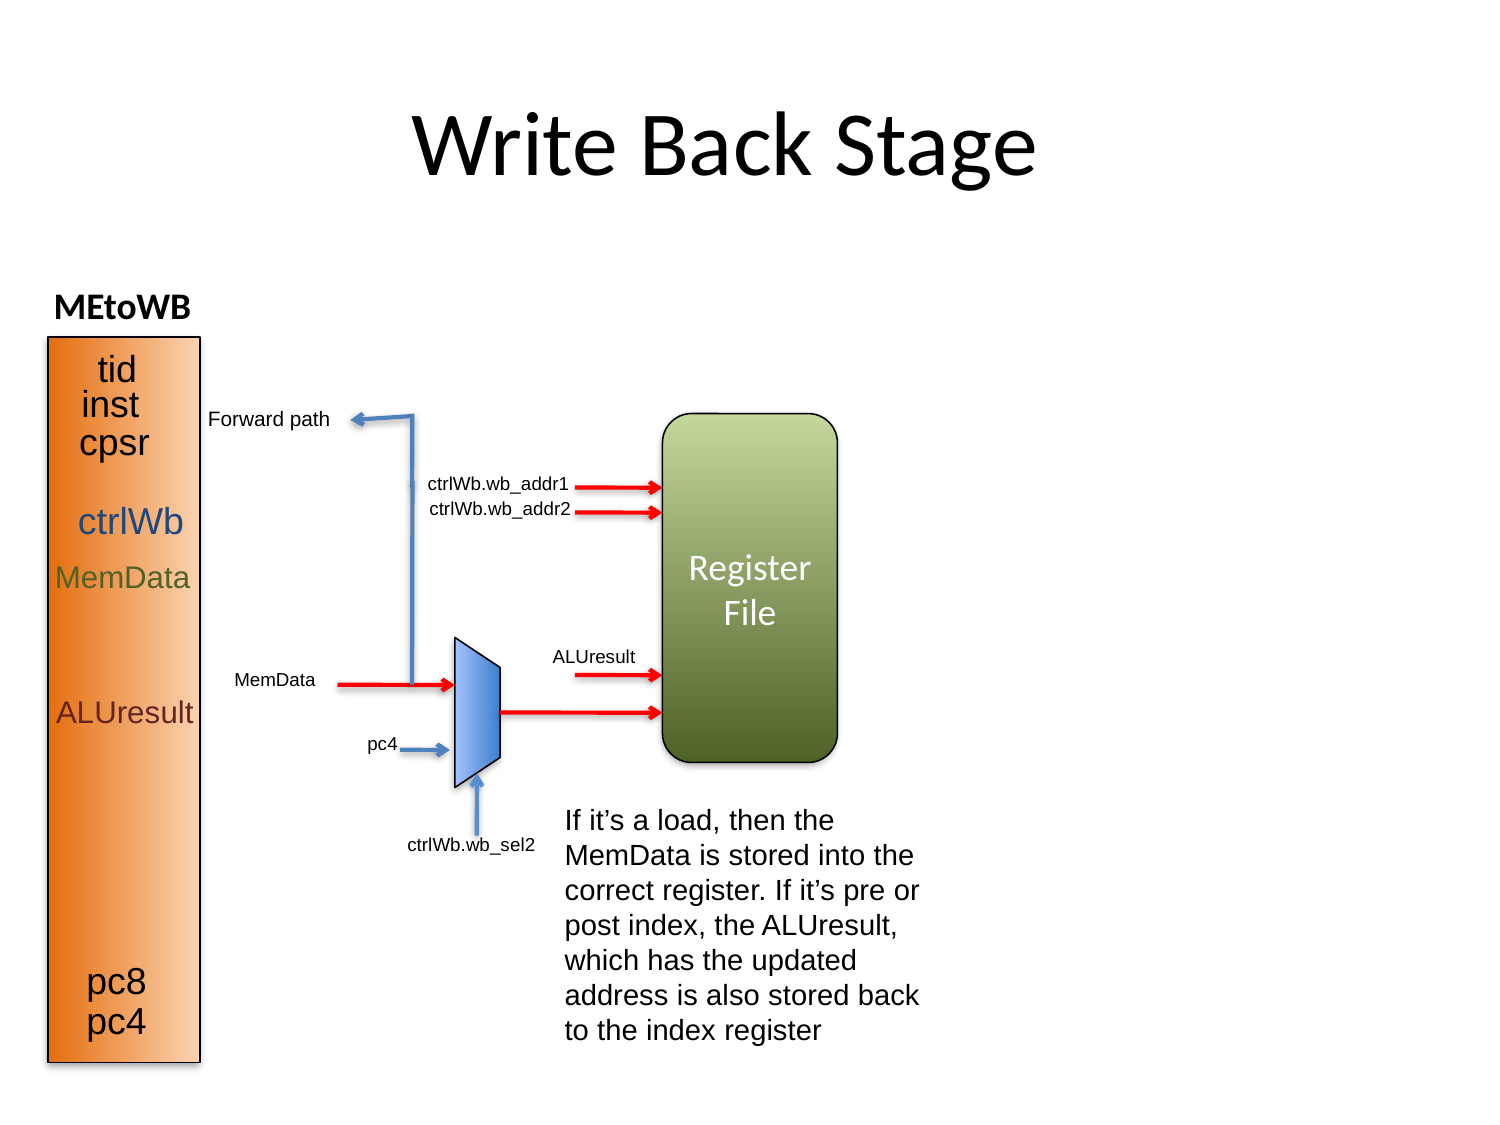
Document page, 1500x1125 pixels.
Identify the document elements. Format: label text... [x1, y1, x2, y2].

text_box tid [82, 337, 152, 398]
text_box pc8 [71, 949, 162, 989]
text_box If it’s a load, then the MemData is stored into the correct register. If it’s pre or post index, the ALUresult, which has the updated address is also stored back to the index register [549, 794, 960, 1054]
text_box [47, 603, 201, 684]
text_box Forward path [150, 398, 351, 438]
text_box ctrlWb.wb_addr2 [373, 489, 586, 527]
text_box ctrlWb [63, 489, 200, 550]
text_box [47, 737, 201, 1063]
text_box pc4 [300, 724, 413, 762]
text_box Register File [661, 412, 839, 764]
text_box MemData [40, 550, 206, 603]
text_box ctrlWb.wb_addr1 [371, 464, 584, 502]
text_box ctrlWb.wb_sel2 [337, 825, 549, 863]
text_box MEtoWB [38, 274, 207, 335]
text_box cpsr [64, 410, 165, 471]
text_box [47, 336, 201, 550]
text_box ALUresult [537, 637, 650, 675]
text_box ALUresult [41, 684, 209, 737]
title Write Back Stage [49, 44, 1401, 233]
text_box inst [66, 373, 150, 410]
text_box MemData [217, 660, 331, 698]
text_box pc4 [71, 989, 162, 1050]
text_box [454, 636, 501, 789]
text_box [350, 415, 413, 421]
